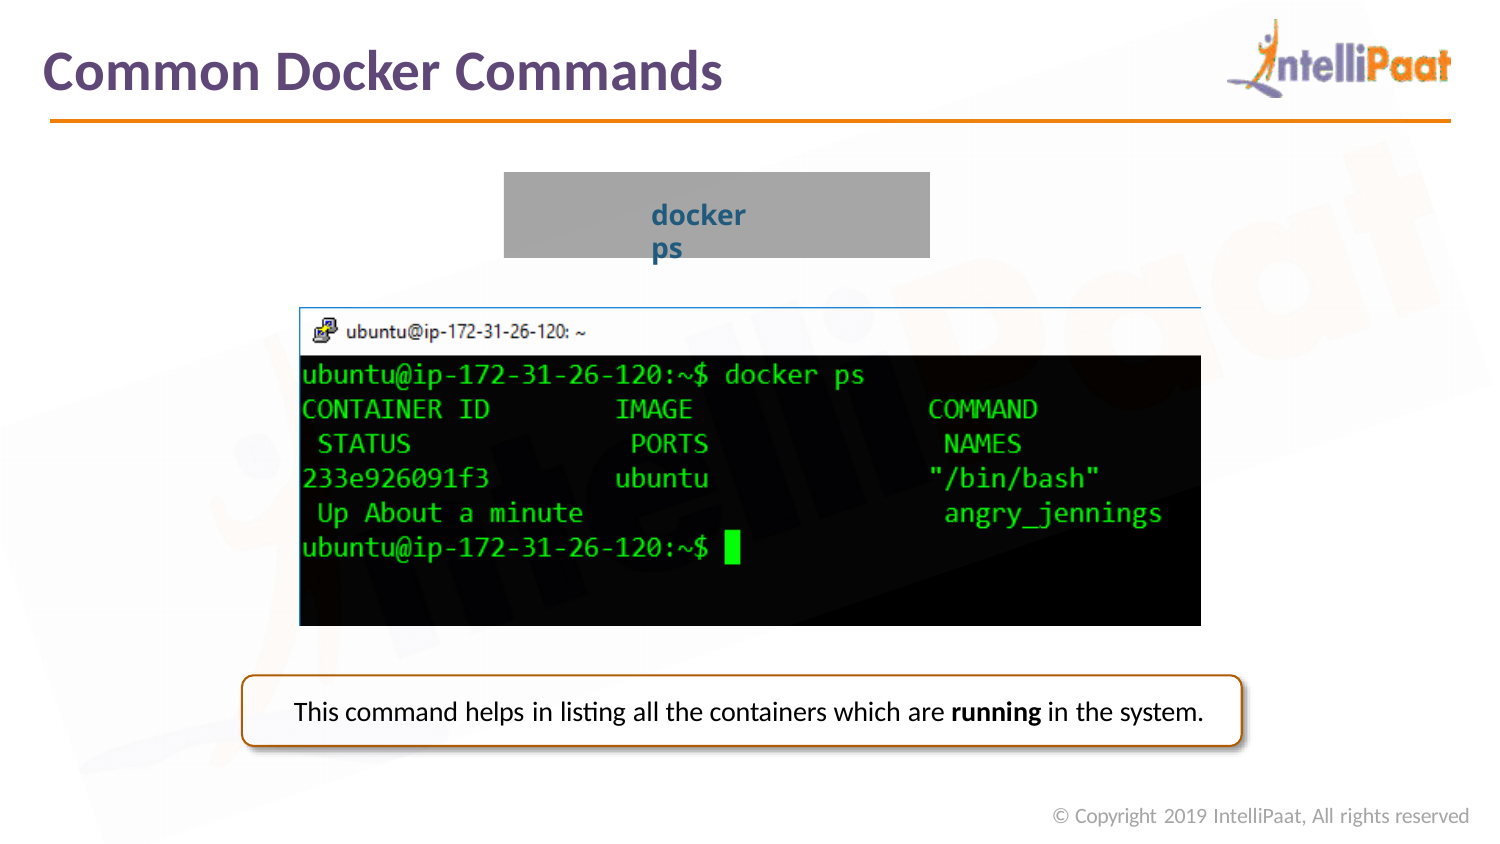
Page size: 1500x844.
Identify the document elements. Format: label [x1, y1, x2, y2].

text_box [0, 0, 1494, 844]
